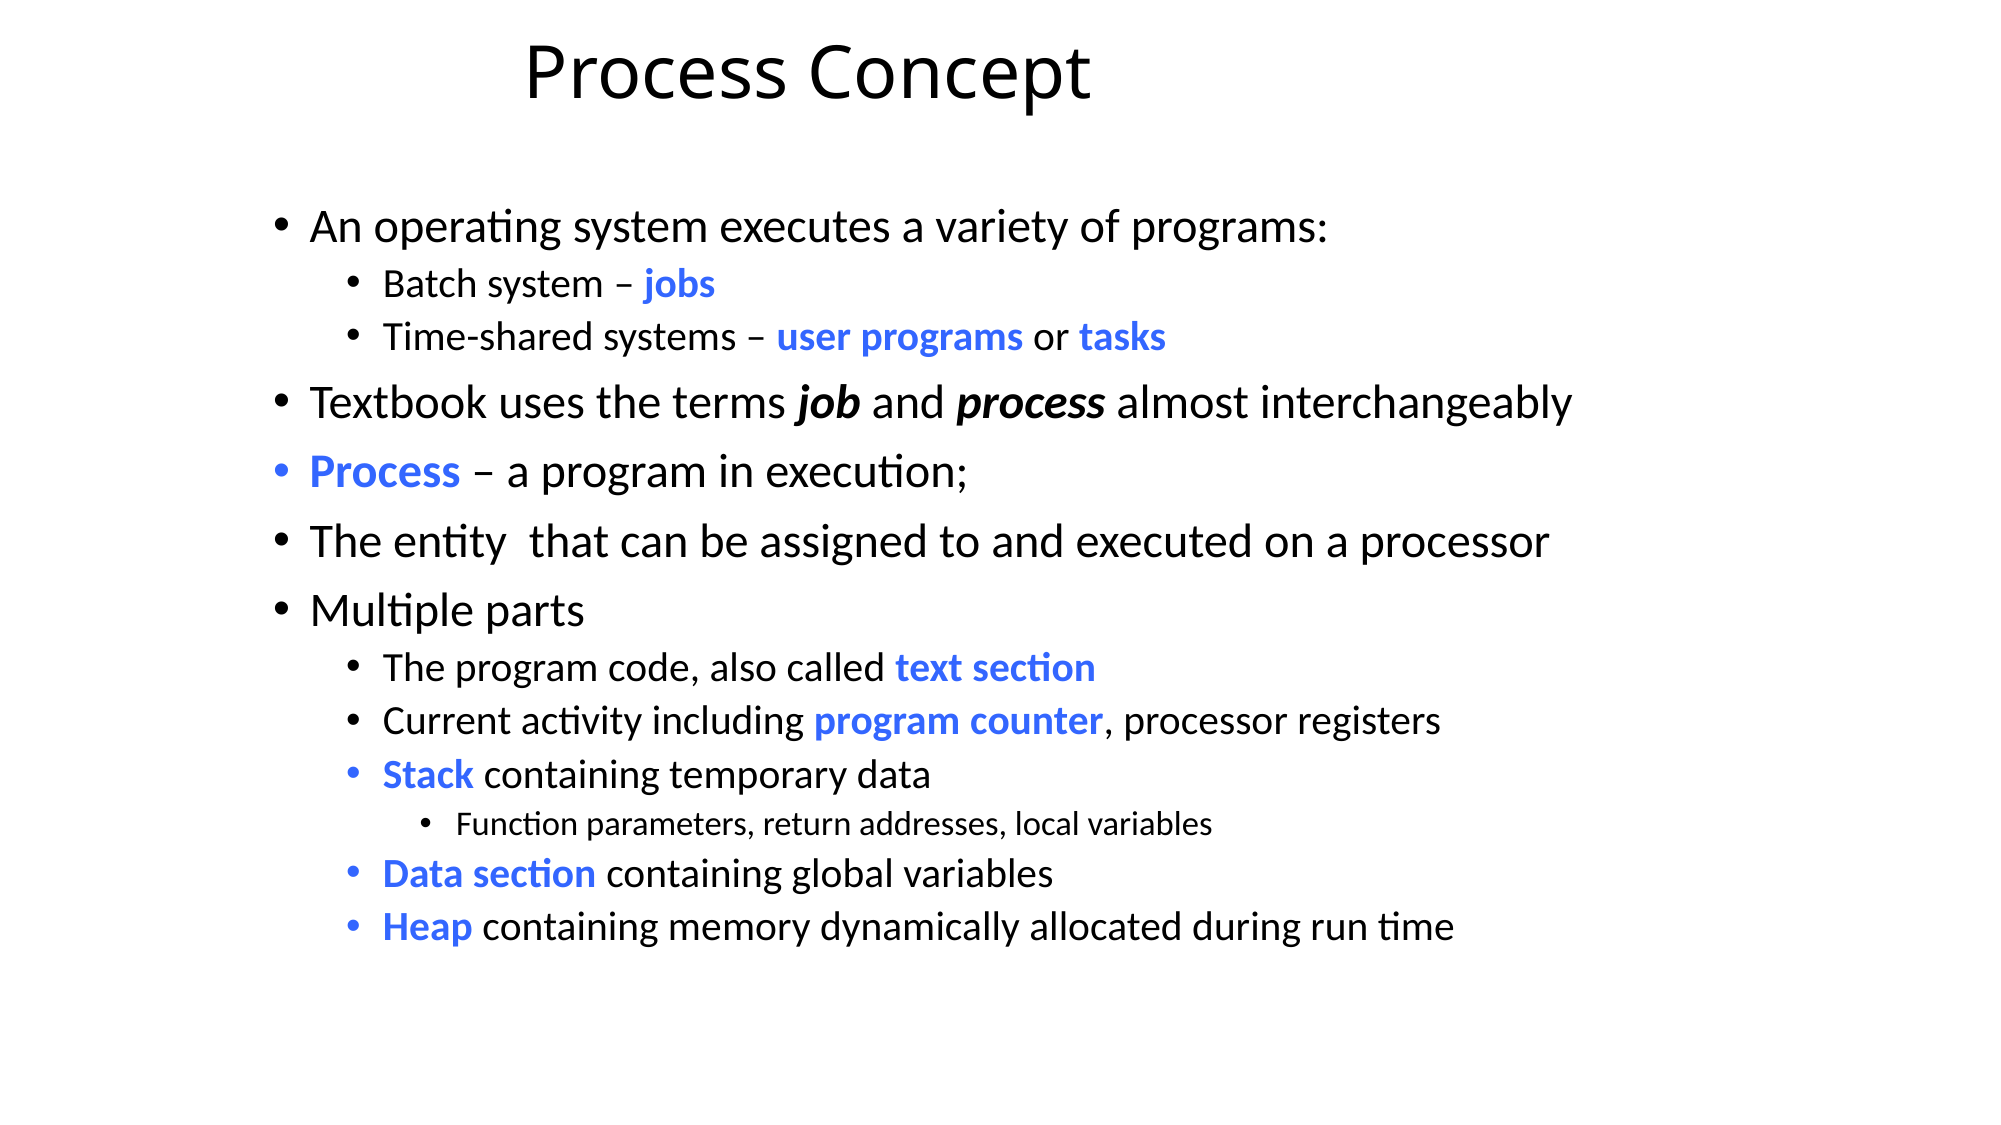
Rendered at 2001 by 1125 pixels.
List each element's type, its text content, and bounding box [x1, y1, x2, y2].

title Process Concept [508, 27, 1511, 122]
list An operating system executes a variety of programs: Batch system – jobs Time-shared systems – user programs or tasks Textbook uses the terms job and process almost interchangeably Process – a program in execution; The entity that can be assigned to and executed on a processor Multiple parts The program code, also called text section Current activity including program counter, processor registers Stack containing temporary data Function parameters, return addresses, local variables Data section containing global variables Heap containing memory dynamically allocated during run time [258, 193, 1612, 1004]
